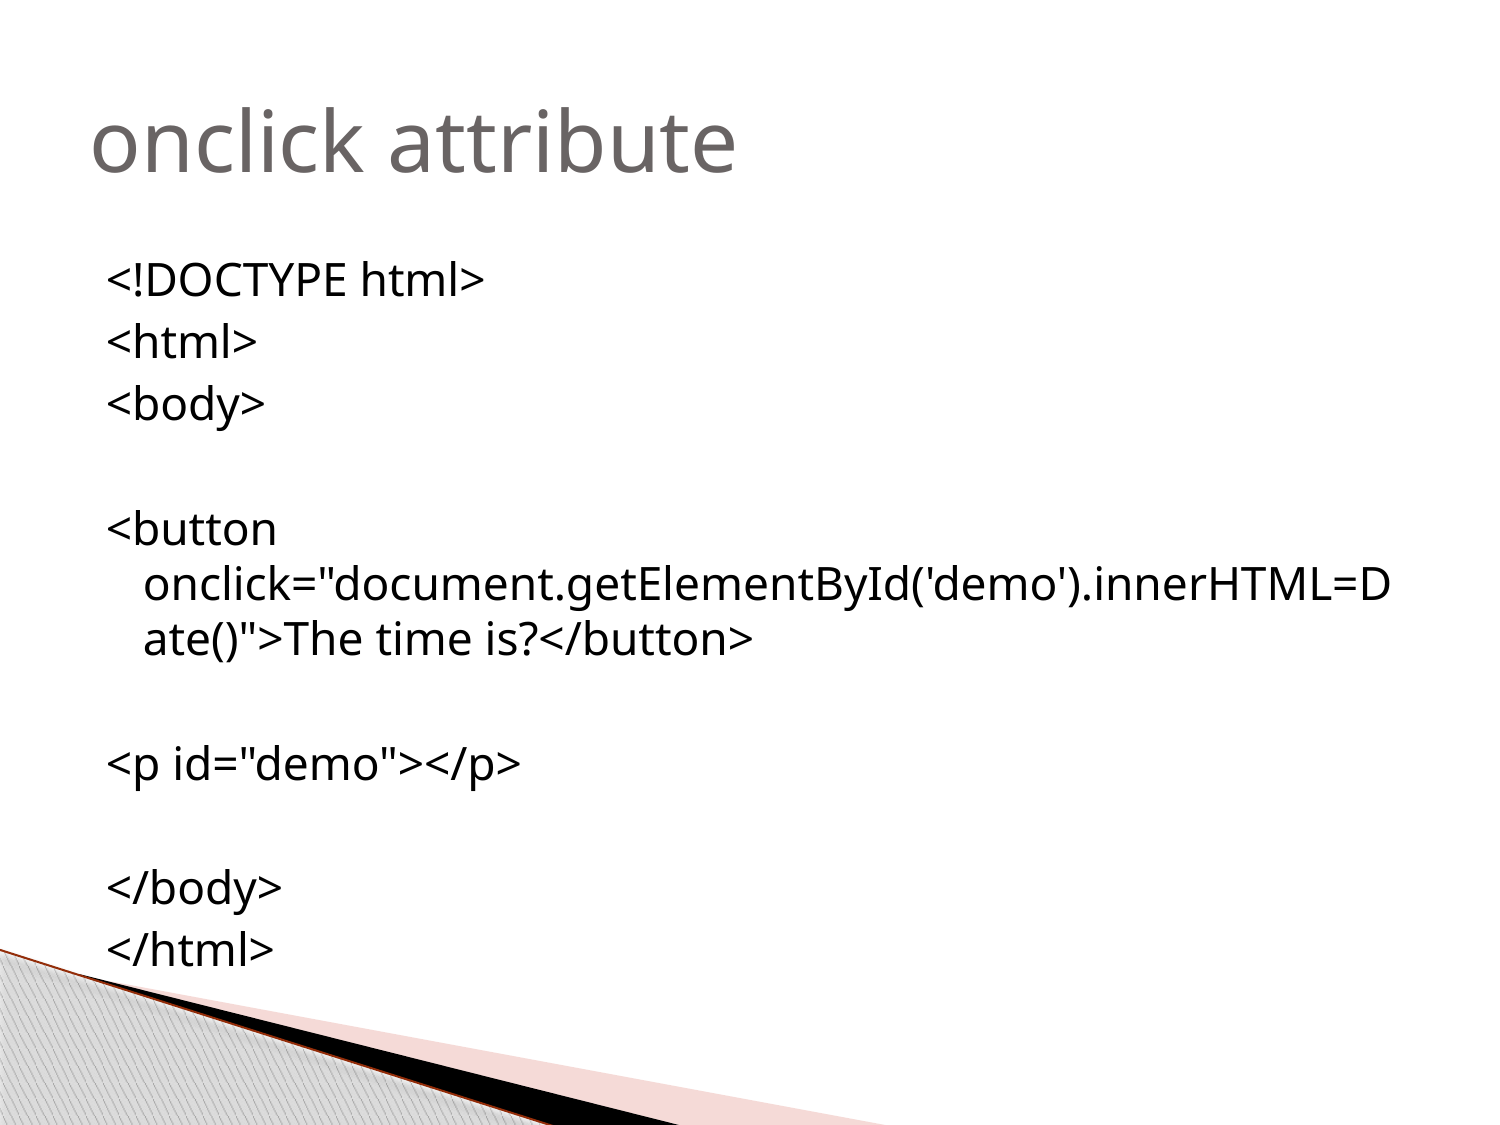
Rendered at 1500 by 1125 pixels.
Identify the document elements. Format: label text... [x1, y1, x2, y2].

title onclick attribute [75, 45, 1425, 233]
list <!DOCTYPE html> <html> <body> <button onclick="document.getElementById('demo').innerHTML=Date()">The time is?</button> <p id="demo"></p> </body> </html> [75, 243, 1425, 986]
